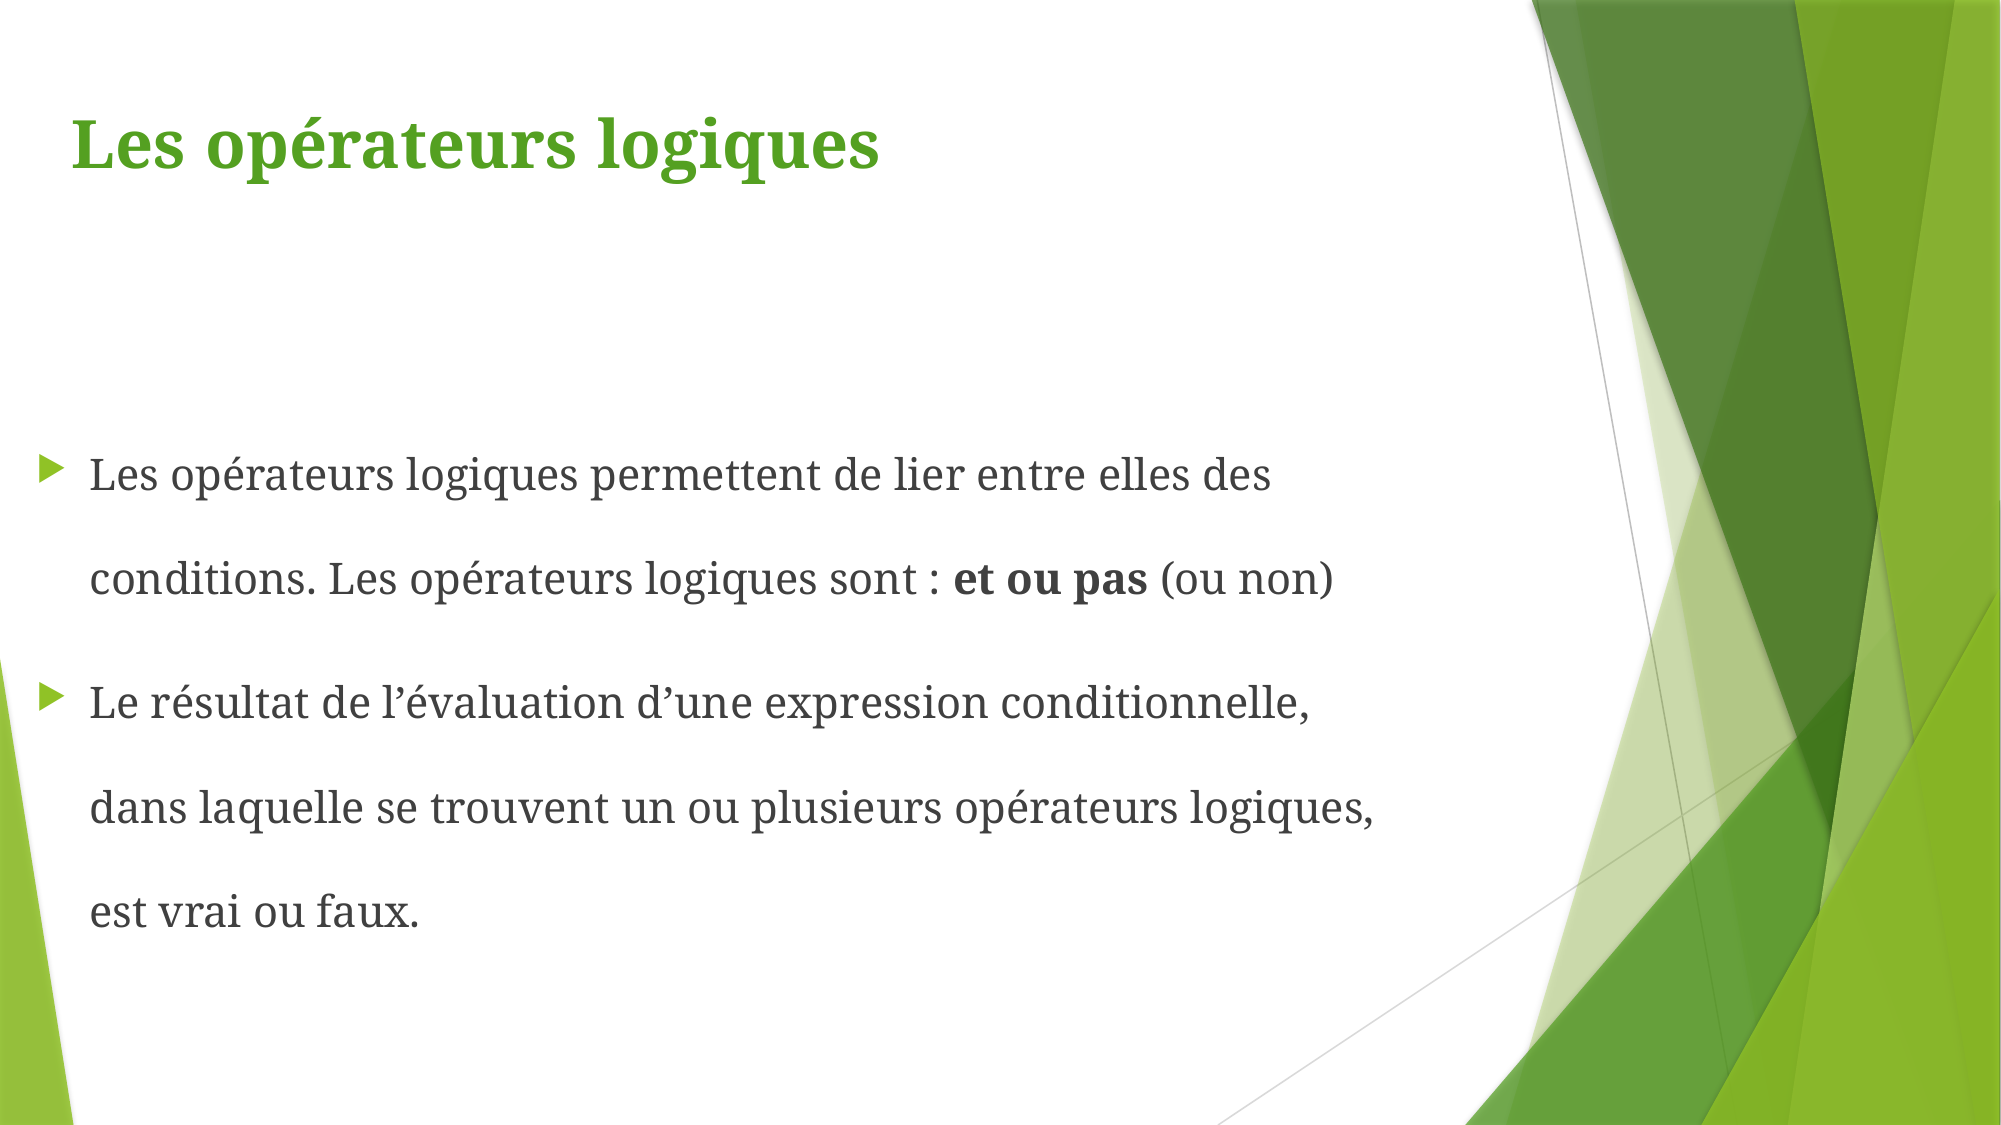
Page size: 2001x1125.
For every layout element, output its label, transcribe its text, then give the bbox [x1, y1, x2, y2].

title Les opérateurs logiques [56, 85, 1467, 303]
list Les opérateurs logiques permettent de lier entre elles des conditions. Les opérateurs logiques sont : et ou pas (ou non) Le résultat de l’évaluation d’une expression conditionnelle, dans laquelle se trouvent un ou plusieurs opérateurs logiques, est vrai ou faux. [21, 387, 1432, 1024]
